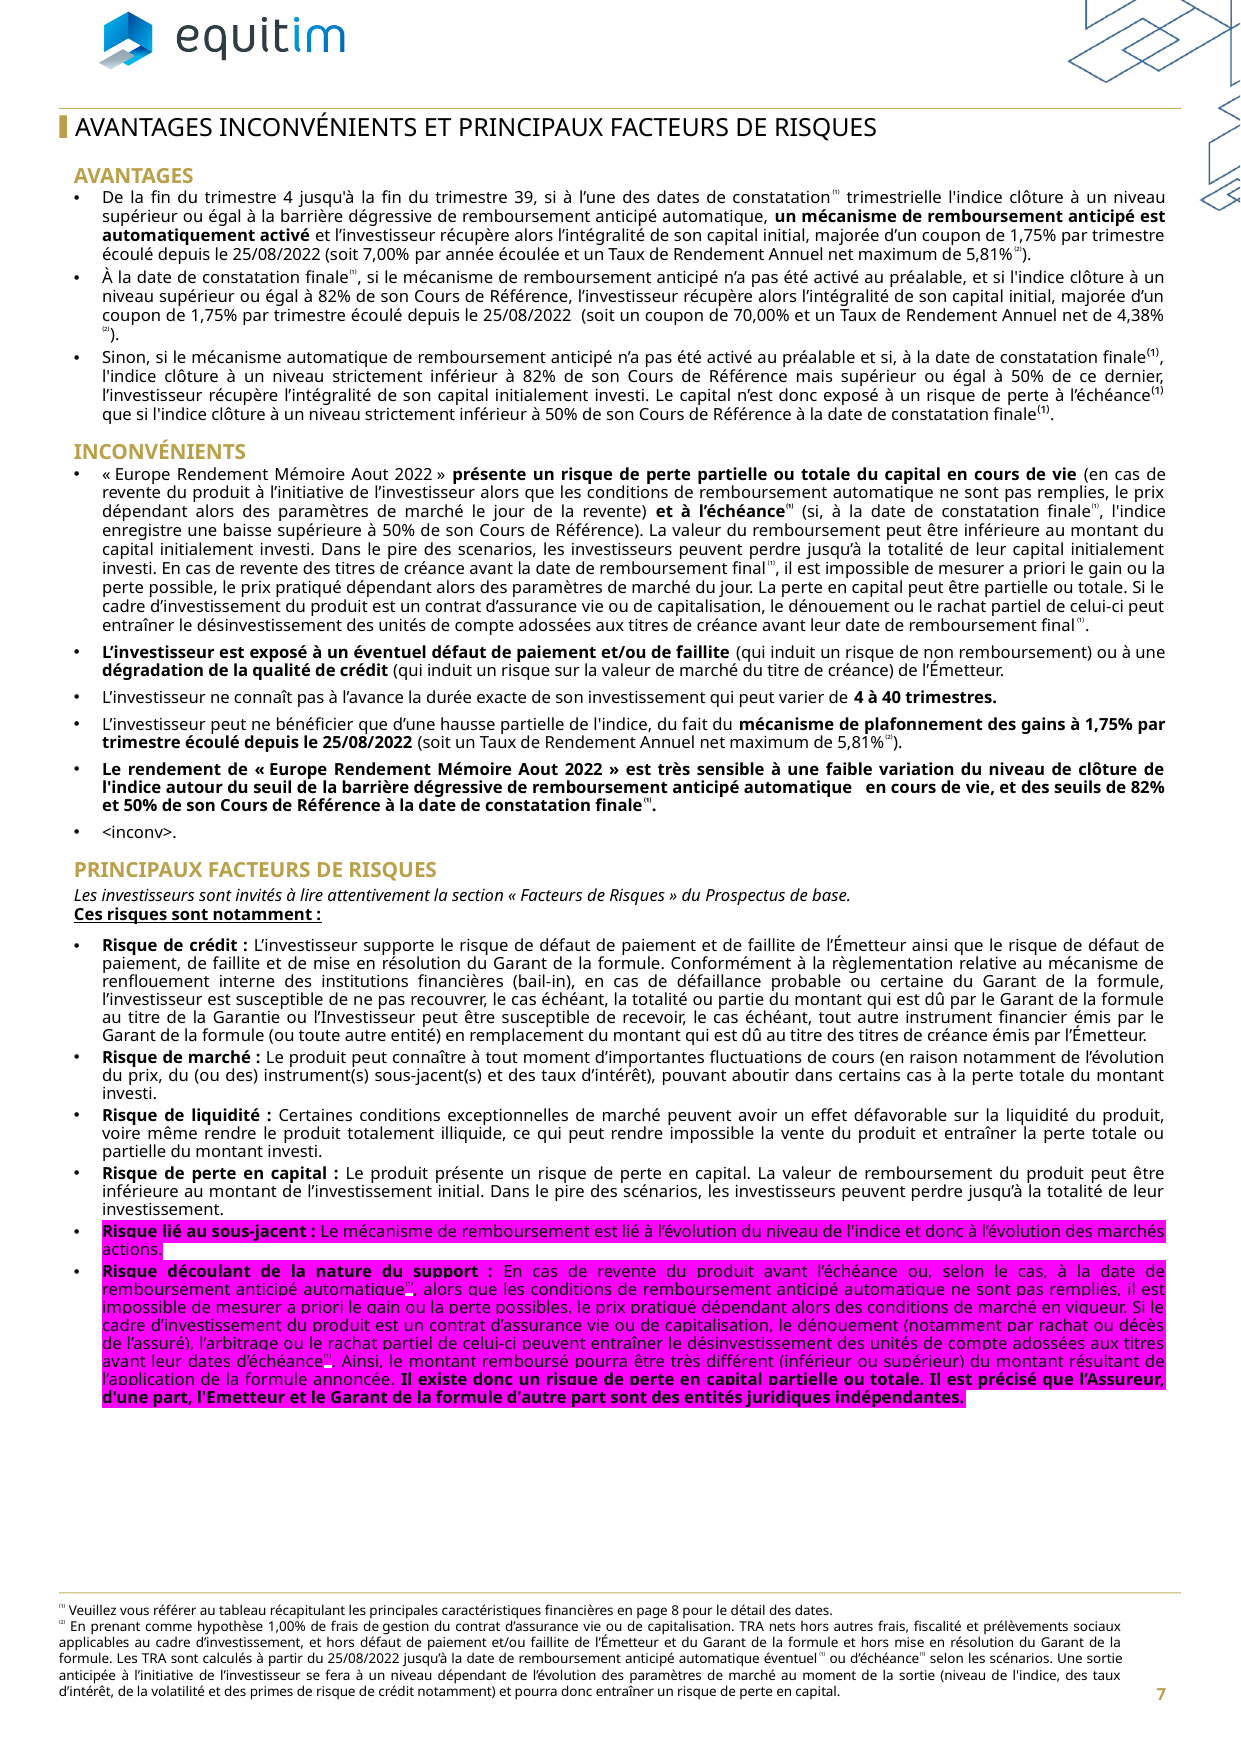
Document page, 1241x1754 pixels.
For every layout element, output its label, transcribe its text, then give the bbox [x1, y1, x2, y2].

text_box AVANTAGES INCONVÉNIENTS ET principaux FACTEURS DE RISQUES [75, 109, 1192, 148]
slide_number 7 [1122, 1664, 1182, 1728]
text_box ⁽¹⁾ Veuillez vous référer au tableau récapitulant les principales caractéristiques financières en page 8 pour le détail des dates. ⁽²⁾ En prenant comme hypothèse 1,00% de frais de gestion du contrat d’assurance vie ou de capitalisation. TRA nets hors autres frais, fiscalité et prélèvements sociaux applicables au cadre d’investissement, et hors défaut de paiement et/ou faillite de l’Émetteur et du Garant de la formule et hors mise en résolution du Garant de la formule. Les TRA sont calculés à partir du 25/08/2022 jusqu’à la date de remboursement anticipé automatique éventuel⁽¹⁾ ou d’échéance⁽¹⁾ selon les scénarios. Une sortie anticipée à l’initiative de l’investisseur se fera à un niveau dépendant de l’évolution des paramètres de marché au moment de la sortie (niveau de l'indice, des taux d’intérêt, de la volatilité et des primes de risque de crédit notamment) et pourra donc entraîner un risque de perte en capital. [59, 1601, 1123, 1700]
picture [77, 0, 367, 85]
picture [1067, 0, 1241, 211]
text_box AVANTAGES De la fin du trimestre 4 jusqu'à la fin du trimestre 39, si à l’une des dates de constatation⁽¹⁾ trimestrielle l'indice clôture à un niveau supérieur ou égal à la barrière dégressive de remboursement anticipé automatique, un mécanisme de remboursement anticipé est automatiquement activé et l’investisseur récupère alors l’intégralité de son capital initial, majorée d’un coupon de 1,75% par trimestre écoulé depuis le 25/08/2022 (soit 7,00% par année écoulée et un Taux de Rendement Annuel net maximum de 5,81%⁽²⁾). À la date de constatation finale⁽¹⁾, si le mécanisme de remboursement anticipé n’a pas été activé au préalable, et si l'indice clôture à un niveau supérieur ou égal à 82% de son Cours de Référence, l’investisseur récupère alors l’intégralité de son capital initial, majorée d’un coupon de 1,75% par trimestre écoulé depuis le 25/08/2022 (soit un coupon de 70,00% et un Taux de Rendement Annuel net de 4,38%⁽²⁾). Sinon, si le mécanisme automatique de remboursement anticipé n’a pas été activé au préalable et si, à la date de constatation finale⁽¹⁾, l'indice clôture à un niveau strictement inférieur à 82% de son Cours de Référence mais supérieur ou égal à 50% de ce dernier, l’investisseur récupère l’intégralité de son capital initialement investi. Le capital n’est donc exposé à un risque de perte à l’échéance⁽¹⁾ que si l'indice clôture à un niveau strictement inférieur à 50% de son Cours de Référence à la date de constatation finale⁽¹⁾. INCONVÉNIENTS « Europe Rendement Mémoire Aout 2022 » présente un risque de perte partielle ou totale du capital en cours de vie (en cas de revente du produit à l’initiative de l’investisseur alors que les conditions de remboursement automatique ne sont pas remplies, le prix dépendant alors des paramètres de marché le jour de la revente) et à l’échéance⁽¹⁾ (si, à la date de constatation finale⁽¹⁾, l'indice enregistre une baisse supérieure à 50% de son Cours de Référence). La valeur du remboursement peut être inférieure au montant du capital initialement investi. Dans le pire des scenarios, les investisseurs peuvent perdre jusqu’à la totalité de leur capital initialement investi. En cas de revente des titres de créance avant la date de remboursement final⁽¹⁾, il est impossible de mesurer a priori le gain ou la perte possible, le prix pratiqué dépendant alors des paramètres de marché du jour. La perte en capital peut être partielle ou totale. Si le cadre d’investissement du produit est un contrat d’assurance vie ou de capitalisation, le dénouement ou le rachat partiel de celui-ci peut entraîner le désinvestissement des unités de compte adossées aux titres de créance avant leur date de remboursement final⁽¹⁾. L’investisseur est exposé à un éventuel défaut de paiement et/ou de faillite (qui induit un risque de non remboursement) ou à une dégradation de la qualité de crédit (qui induit un risque sur la valeur de marché du titre de créance) de l’Émetteur. L’investisseur ne connaît pas à l’avance la durée exacte de son investissement qui peut varier de 4 à 40 trimestres. L’investisseur peut ne bénéficier que d’une hausse partielle de l'indice, du fait du mécanisme de plafonnement des gains à 1,75% par trimestre écoulé depuis le 25/08/2022 (soit un Taux de Rendement Annuel net maximum de 5,81%⁽²⁾). Le rendement de « Europe Rendement Mémoire Aout 2022 » est très sensible à une faible variation du niveau de clôture de l'indice autour du seuil de la barrière dégressive de remboursement anticipé automatique en cours de vie, et des seuils de 82% et 50% de son Cours de Référence à la date de constatation finale⁽¹⁾. <inconv>. PRINCIPAUX FACTEURS DE RISQUES Les investisseurs sont invités à lire attentivement la section « Facteurs de Risques » du Prospectus de base. Ces risques sont notamment : Risque de crédit : L’investisseur supporte le risque de défaut de paiement et de faillite de l’Émetteur ainsi que le risque de défaut de paiement, de faillite et de mise en résolution du Garant de la formule. Conformément à la règlementation relative au mécanisme de renflouement interne des institutions financières (bail-in), en cas de défaillance probable ou certaine du Garant de la formule, l’investisseur est susceptible de ne pas recouvrer, le cas échéant, la totalité ou partie du montant qui est dû par le Garant de la formule au titre de la Garantie ou l’Investisseur peut être susceptible de recevoir, le cas échéant, tout autre instrument financier émis par le Garant de la formule (ou toute autre entité) en remplacement du montant qui est dû au titre des titres de créance émis par l’Émetteur. Risque de marché : Le produit peut connaître à tout moment d’importantes fluctuations de cours (en raison notamment de l’évolution du prix, du (ou des) instrument(s) sous-jacent(s) et des taux d’intérêt), pouvant aboutir dans certains cas à la perte totale du montant investi. Risque de liquidité : Certaines conditions exceptionnelles de marché peuvent avoir un effet défavorable sur la liquidité du produit, voire même rendre le produit totalement illiquide, ce qui peut rendre impossible la vente du produit et entraîner la perte totale ou partielle du montant investi. Risque de perte en capital : Le produit présente un risque de perte en capital. La valeur de remboursement du produit peut être inférieure au montant de l’investissement initial. Dans le pire des scénarios, les investisseurs peuvent perdre jusqu’à la totalité de leur investissement. Risque lié au sous-jacent : Le mécanisme de remboursement est lié à l’évolution du niveau de l'indice et donc à l’évolution des marchés actions. Risque découlant de la nature du support : En cas de revente du produit avant l’échéance ou, selon le cas, à la date de remboursement anticipé automatique⁽¹⁾, alors que les conditions de remboursement anticipé automatique ne sont pas remplies, il est impossible de mesurer a priori le gain ou la perte possibles, le prix pratiqué dépendant alors des conditions de marché en vigueur. Si le cadre d’investissement du produit est un contrat d’assurance vie ou de capitalisation, le dénouement (notamment par rachat ou décès de l’assuré), l’arbitrage ou le rachat partiel de celui-ci peuvent entraîner le désinvestissement des unités de compte adossées aux titres avant leur dates d’échéance⁽¹⁾. Ainsi, le montant remboursé pourra être très différent (inférieur ou supérieur) du montant résultant de l’application de la formule annoncée. Il existe donc un risque de perte en capital partielle ou totale. Il est précisé que l’Assureur, d'une part, l'Emetteur et le Garant de la formule d'autre part sont des entités juridiques indépendantes. [59, 157, 1181, 1415]
text_box [59, 115, 67, 138]
